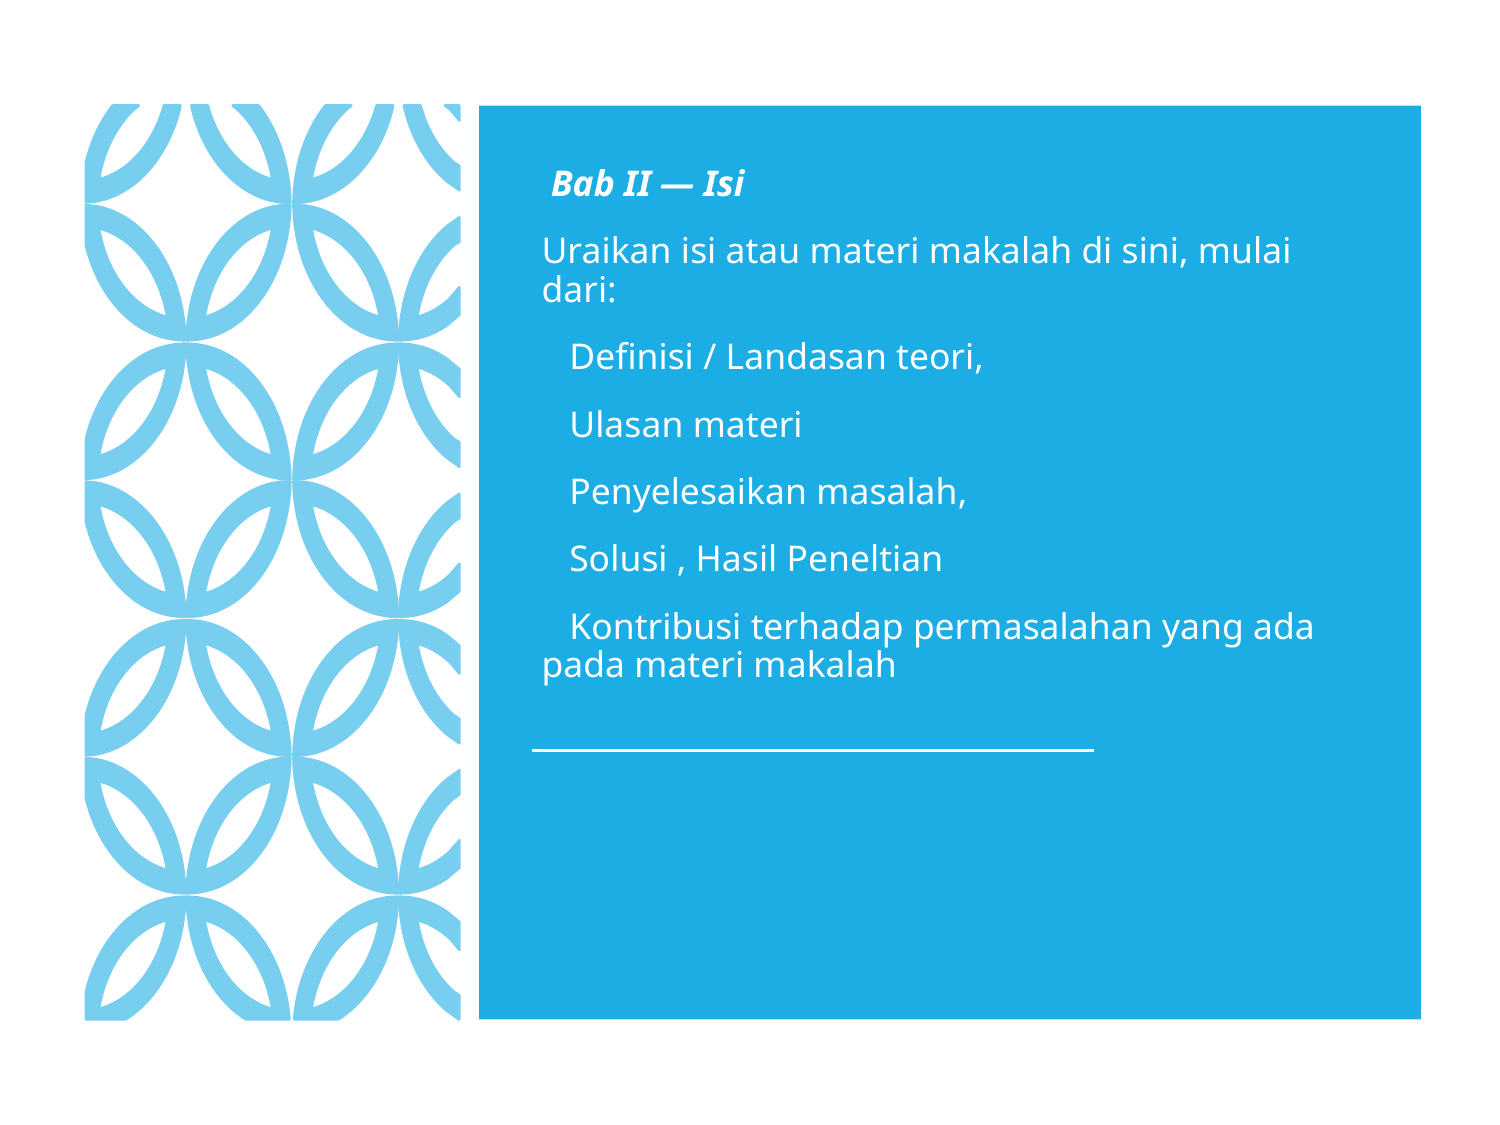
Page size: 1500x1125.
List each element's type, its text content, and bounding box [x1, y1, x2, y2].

text_box [478, 104, 1422, 1021]
text_box [84, 104, 461, 1021]
list Bab II — Isi Uraikan isi atau materi makalah di sini, mulai dari: Definisi / Landasan teori, Ulasan materi Penyelesaikan masalah, Solusi , Hasil Peneltian Kontribusi terhadap permasalahan yang ada pada materi makalah [519, 158, 1382, 725]
text_box [0, 0, 1500, 1125]
